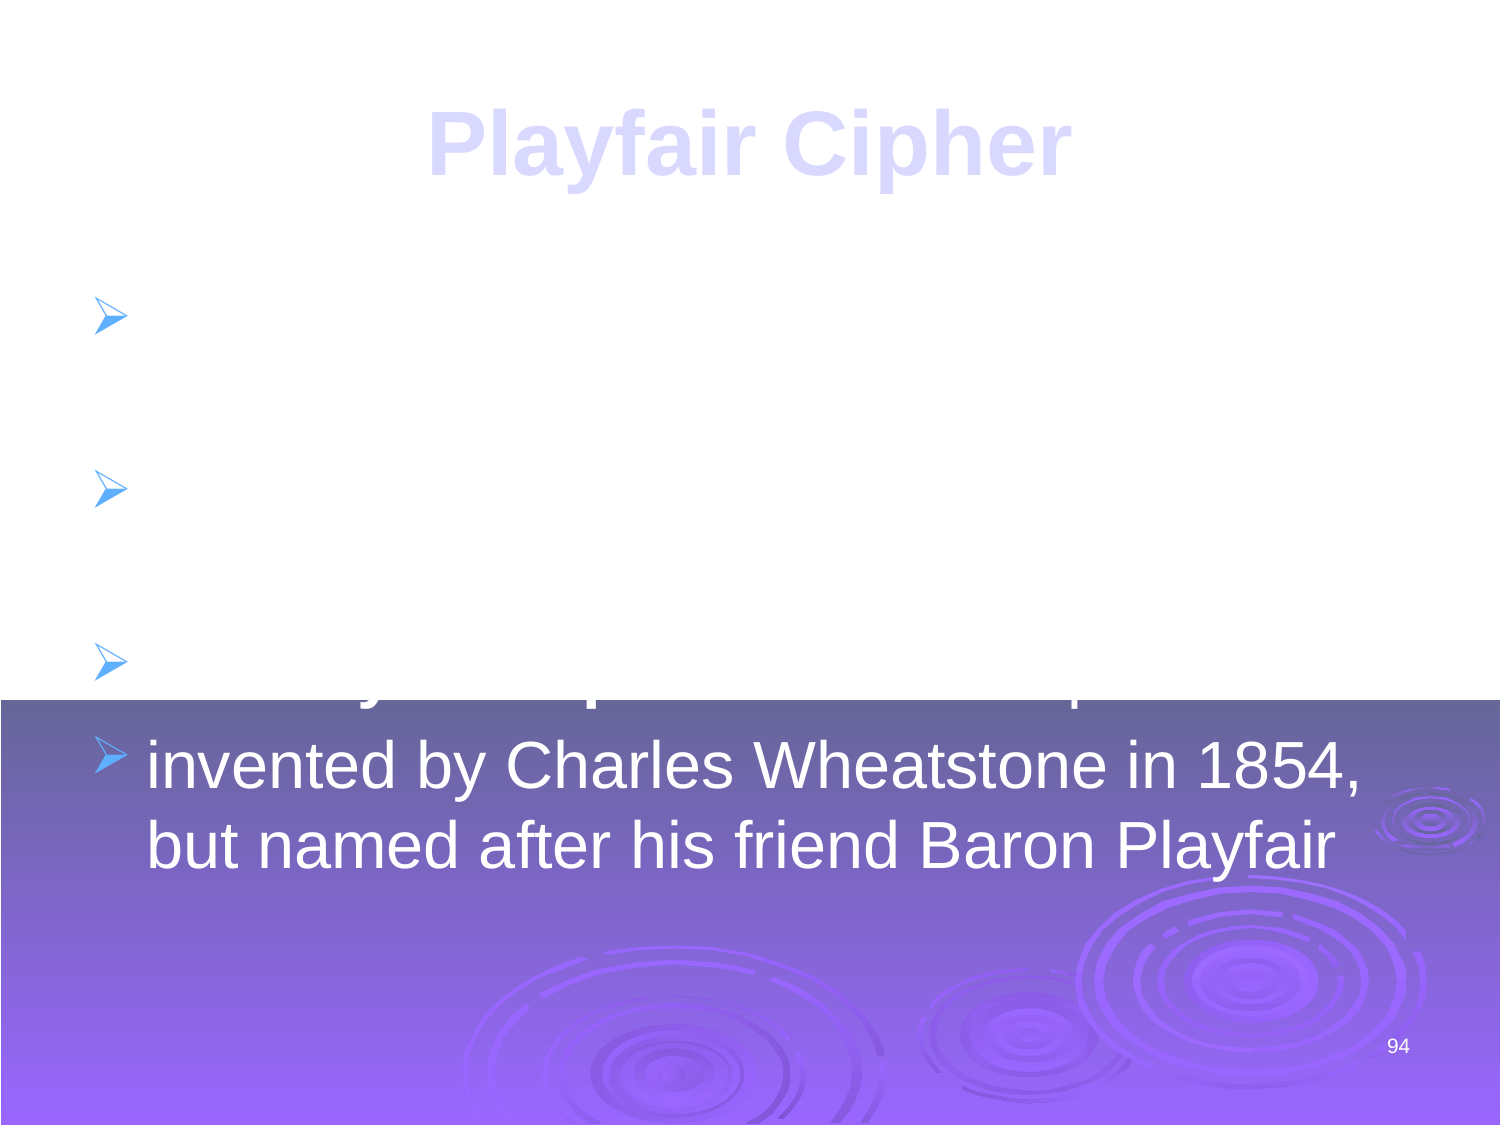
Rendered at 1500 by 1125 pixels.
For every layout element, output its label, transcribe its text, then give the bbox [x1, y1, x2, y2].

title Playfair Cipher [74, 45, 1426, 233]
slide_number 94 [1074, 1024, 1426, 1101]
list not even the large number of keys in a monoalphabetic cipher provides security one approach to improving security was to encrypt multiple letters the Playfair Cipher is an example invented by Charles Wheatstone in 1854, but named after his friend Baron Playfair [74, 274, 1426, 1006]
